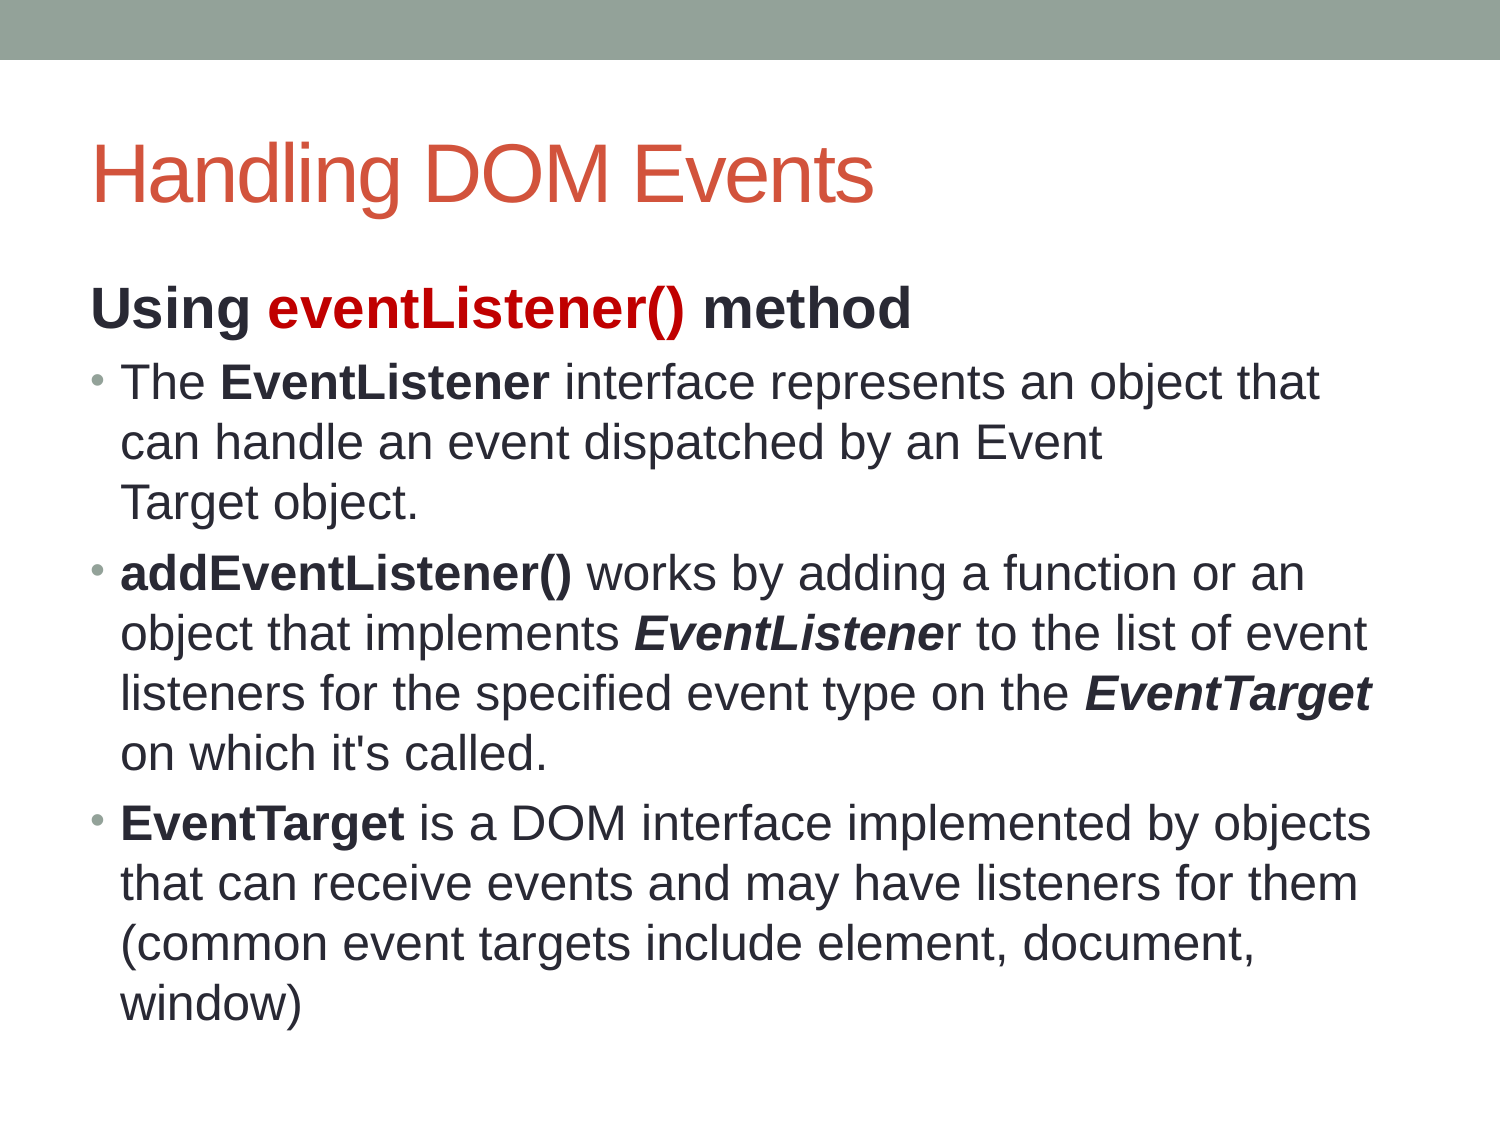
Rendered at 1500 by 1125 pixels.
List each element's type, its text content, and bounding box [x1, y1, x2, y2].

title Handling DOM Events [75, 87, 1425, 250]
list Using eventListener() method The EventListener interface represents an object that can handle an event dispatched by an Event Target object. addEventListener() works by adding a function or an object that implements EventListener to the list of event listeners for the specified event type on the EventTarget on which it's called. EventTarget is a DOM interface implemented by objects that can receive events and may have listeners for them (common event targets include element, document, window) [75, 262, 1425, 1063]
